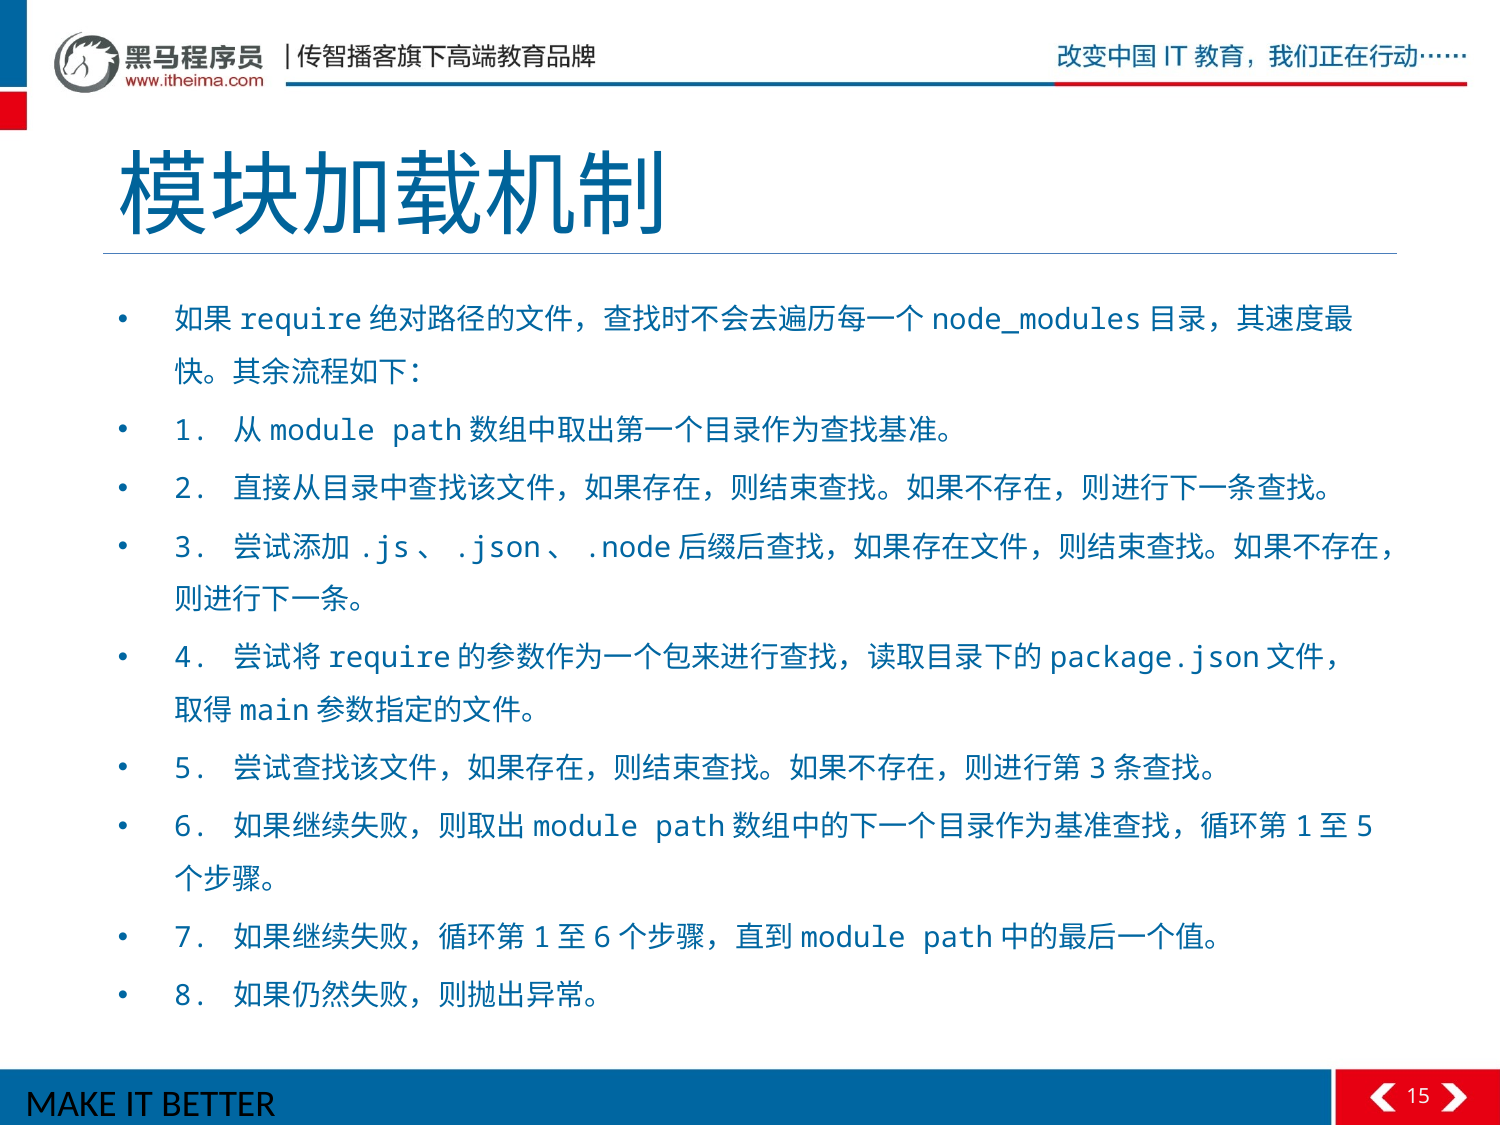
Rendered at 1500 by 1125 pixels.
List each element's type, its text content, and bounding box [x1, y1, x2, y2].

picture [0, 0, 1500, 1125]
title 模块加载机制 [103, 95, 1397, 254]
slide_number 15 [1336, 1070, 1500, 1124]
slide_number MAKE IT BETTER [10, 1072, 349, 1124]
list 如果require绝对路径的文件，查找时不会去遍历每一个node_modules目录，其速度最快。其余流程如下： 1. 从module path数组中取出第一个目录作为查找基准。 2. 直接从目录中查找该文件，如果存在，则结束查找。如果不存在，则进行下一条查找。 3. 尝试添加.js、.json、.node后缀后查找，如果存在文件，则结束查找。如果不存在，则进行下一条。 4. 尝试将require的参数作为一个包来进行查找，读取目录下的package.json文件，取得main参数指定的文件。 5. 尝试查找该文件，如果存在，则结束查找。如果不存在，则进行第3条查找。 6. 如果继续失败，则取出module path数组中的下一个目录作为基准查找，循环第1至5个步骤。 7. 如果继续失败，循环第1至6个步骤，直到module path中的最后一个值。 8. 如果仍然失败，则抛出异常。 [103, 275, 1397, 1040]
